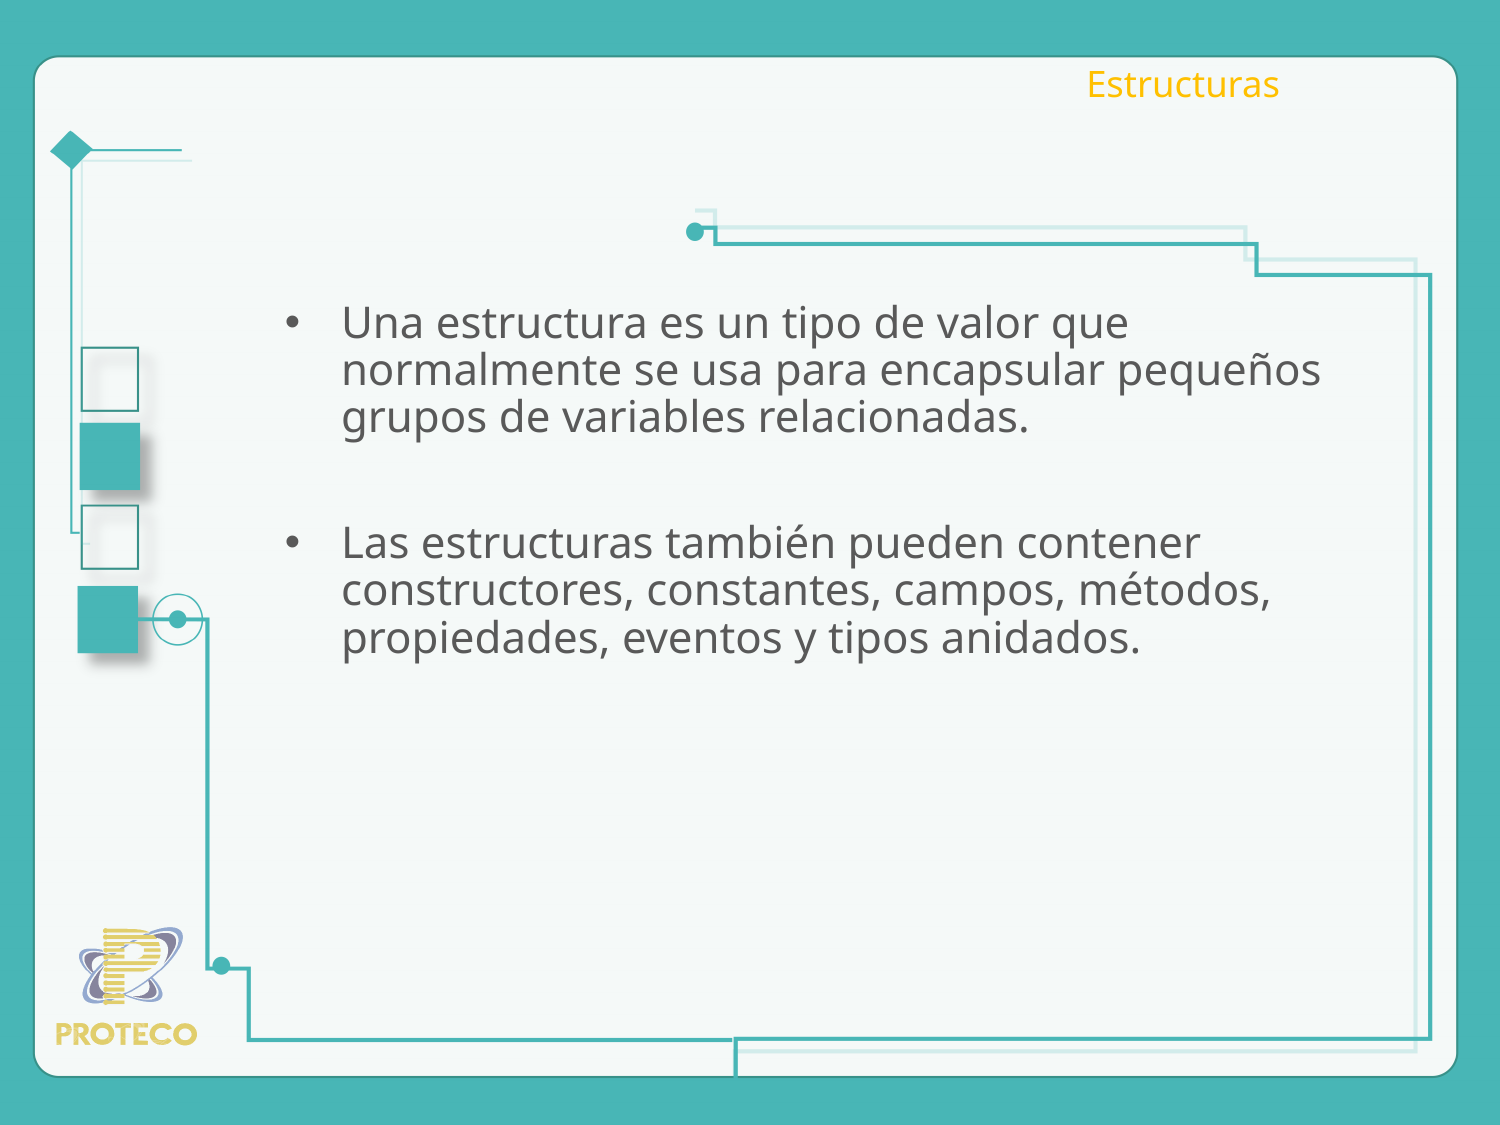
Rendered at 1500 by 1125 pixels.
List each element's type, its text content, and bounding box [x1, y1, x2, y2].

picture [0, 0, 1500, 1125]
list Una estructura es un tipo de valor que normalmente se usa para encapsular pequeños grupos de variables relacionadas. Las estructuras también pueden contener constructores, constantes, campos, métodos, propiedades, eventos y tipos anidados. [270, 293, 1382, 1023]
title Estructuras [403, 58, 1295, 157]
